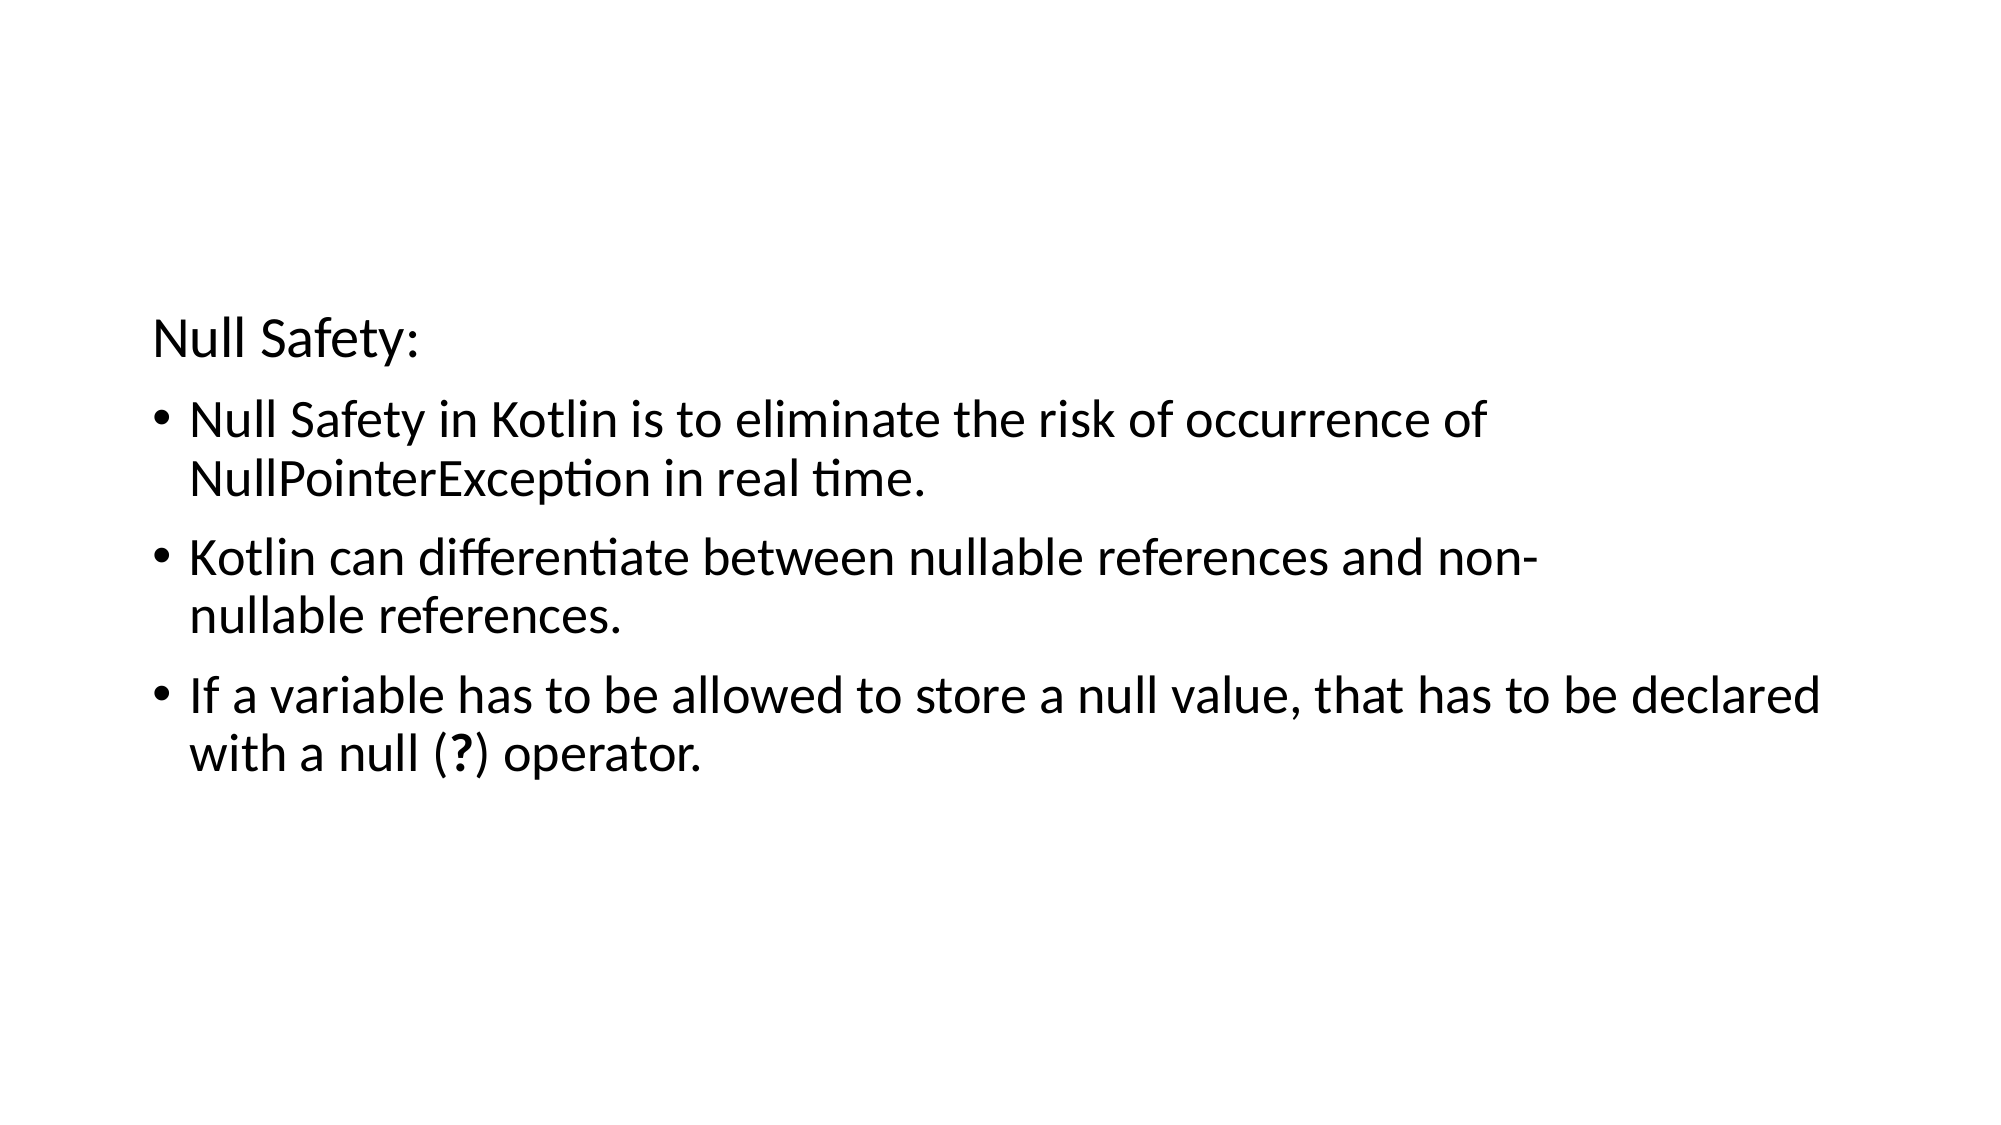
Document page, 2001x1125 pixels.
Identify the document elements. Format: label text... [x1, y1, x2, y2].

list Null Safety: Null Safety in Kotlin is to eliminate the risk of occurrence of NullPointerException in real time. Kotlin can differentiate between nullable references and non-nullable references. If a variable has to be allowed to store a null value, that has to be declared with a null (?) operator. [137, 299, 1863, 1014]
